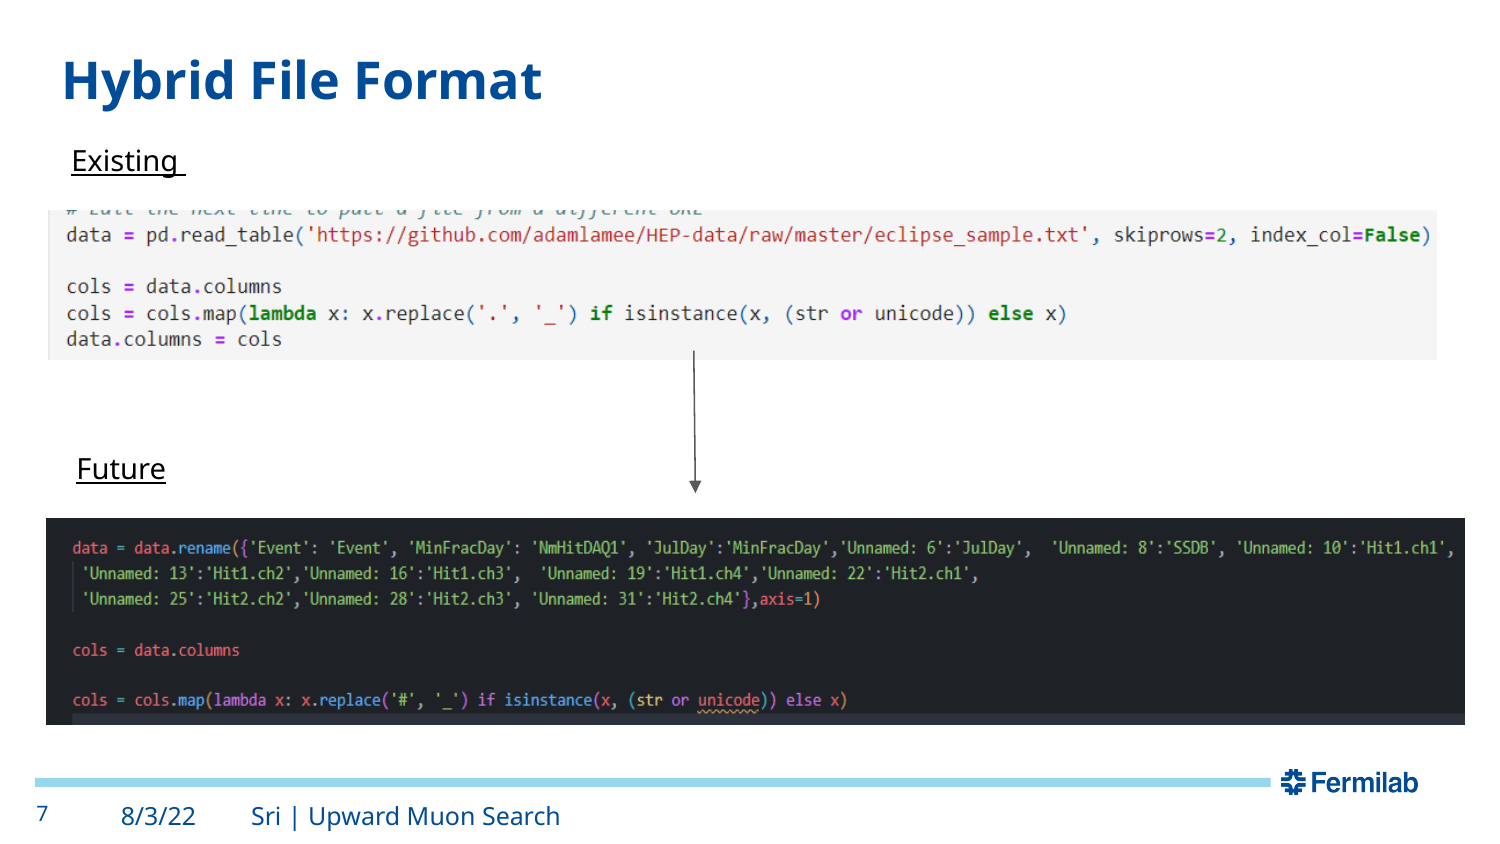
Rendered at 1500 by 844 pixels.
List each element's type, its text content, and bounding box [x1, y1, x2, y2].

title Hybrid File Format [61, 57, 1487, 111]
footer Sri | Upward Muon Search [251, 800, 1279, 831]
picture [46, 210, 1437, 360]
slide_number ‹#› [36, 800, 105, 830]
text_box Future [61, 435, 493, 501]
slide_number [120, 800, 232, 830]
picture [46, 518, 1465, 725]
picture [1281, 769, 1418, 795]
text_box Existing [56, 127, 637, 193]
